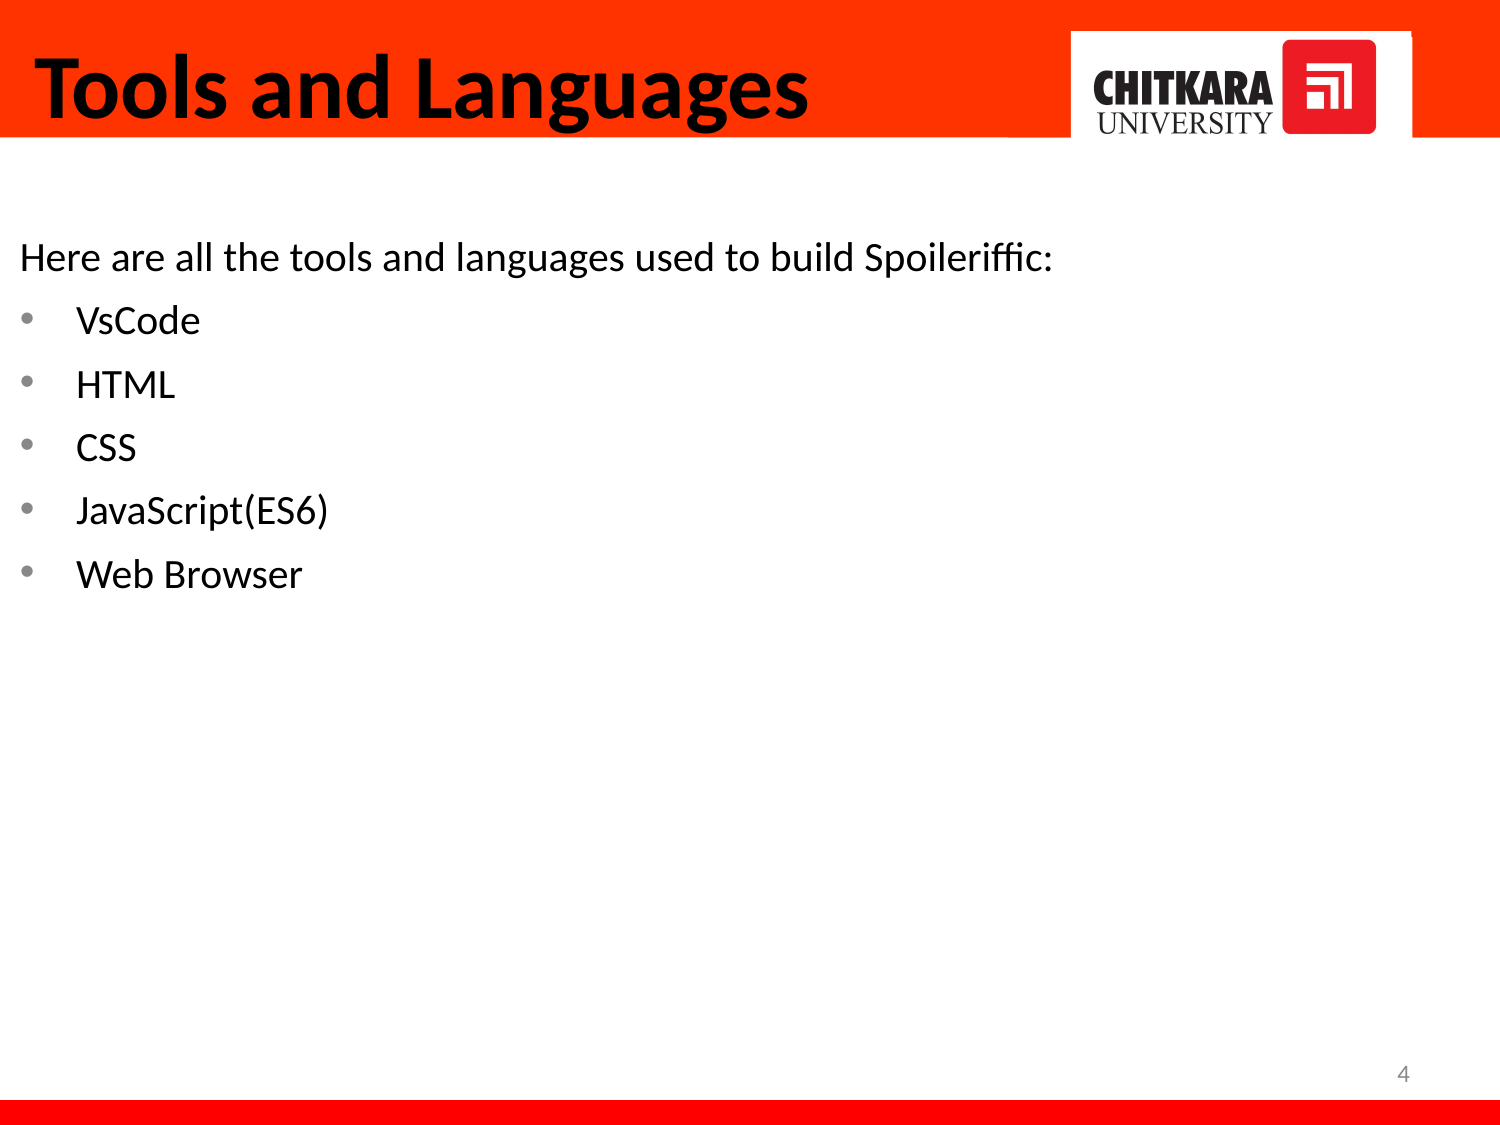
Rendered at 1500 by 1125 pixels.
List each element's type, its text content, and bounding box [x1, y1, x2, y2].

title Tools and Languages [0, 6, 873, 118]
picture [1074, 37, 1391, 138]
subtitle Here are all the tools and languages used to build Spoileriffic: VsCode HTML CSS JavaScript(ES6) Web Browser [0, 118, 1339, 894]
slide_number 4 [1074, 1042, 1425, 1103]
